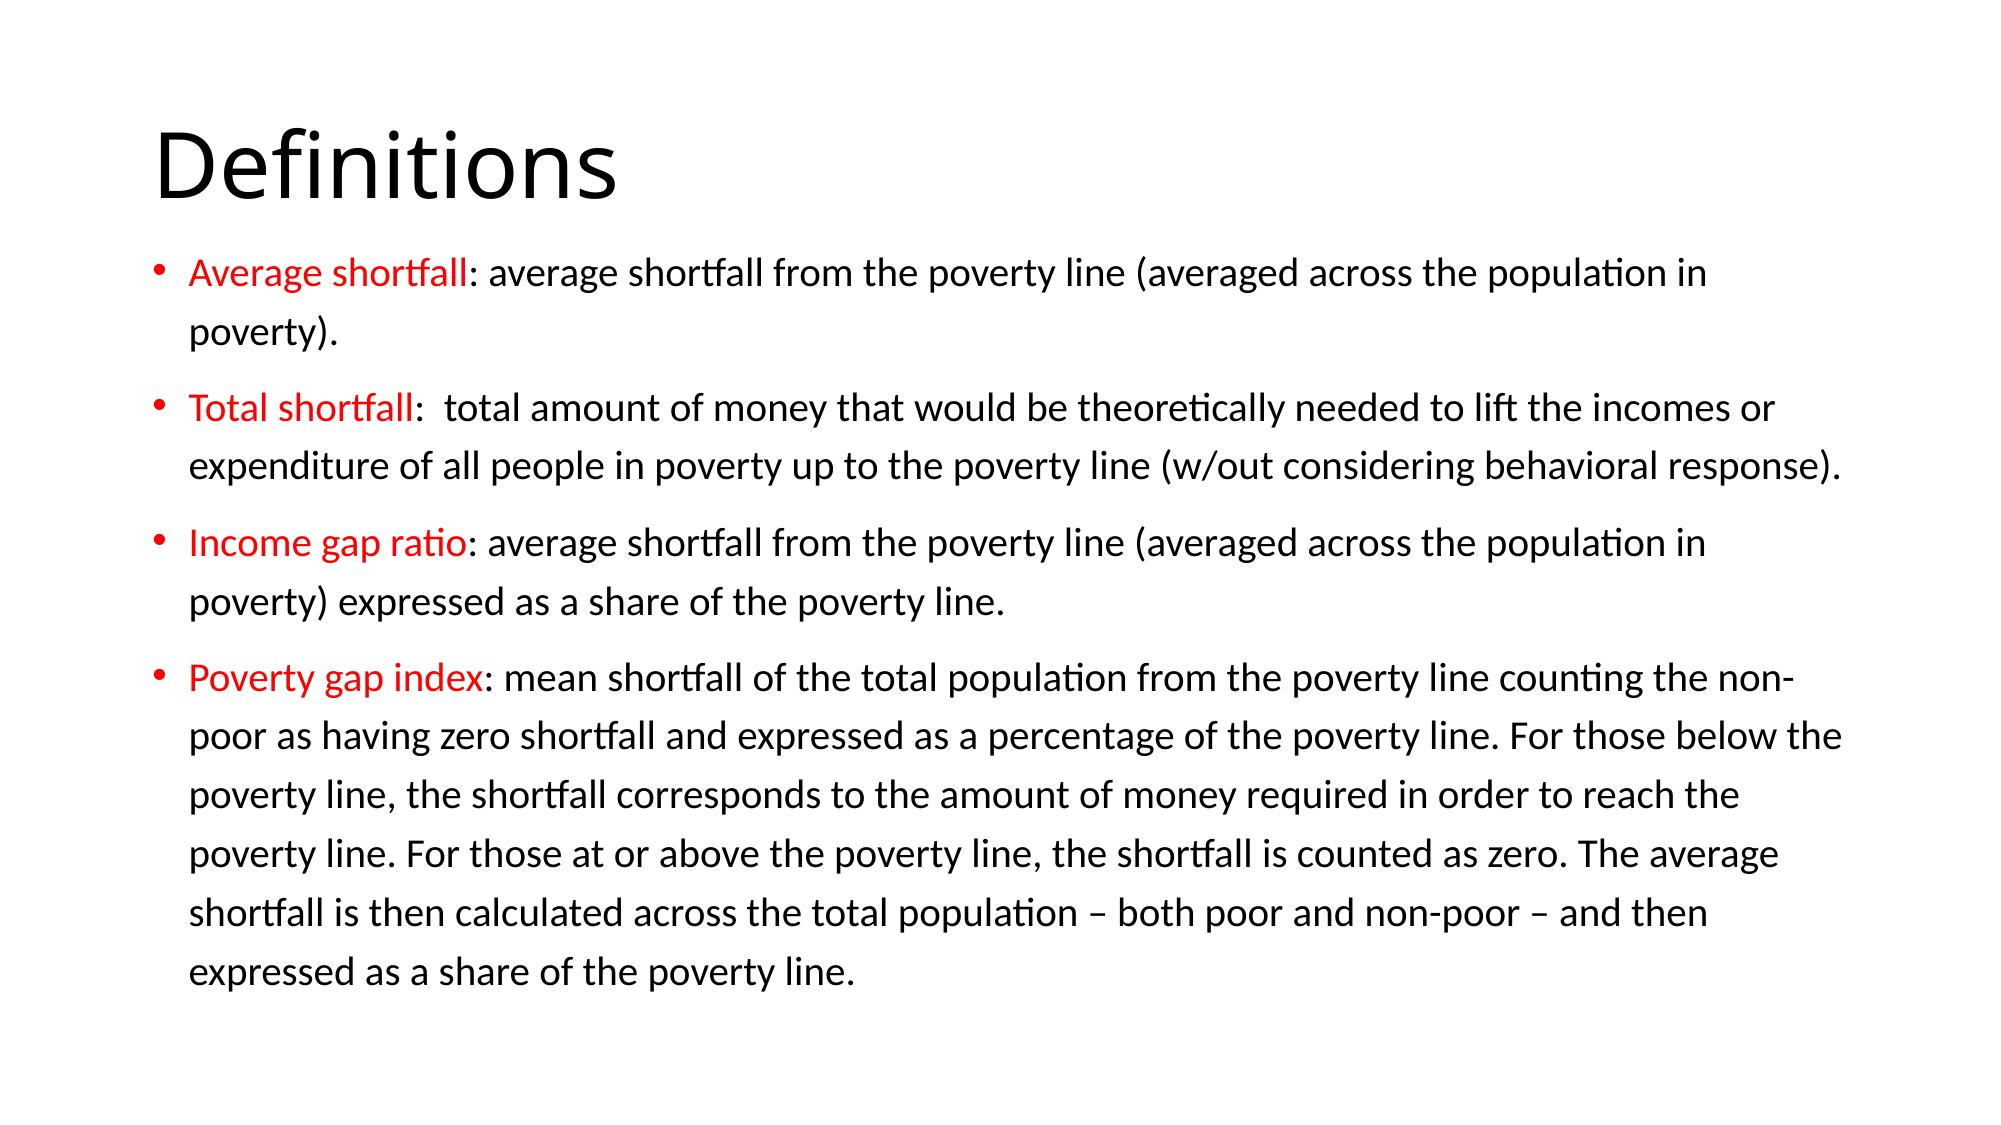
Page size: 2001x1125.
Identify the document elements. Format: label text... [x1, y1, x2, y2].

list Average shortfall: average shortfall from the poverty line (averaged across the population in poverty). Total shortfall: total amount of money that would be theoretically needed to lift the incomes or expenditure of all people in poverty up to the poverty line (w/out considering behavioral response). Income gap ratio: average shortfall from the poverty line (averaged across the population in poverty) expressed as a share of the poverty line. Poverty gap index: mean shortfall of the total population from the poverty line counting the non-poor as having zero shortfall and expressed as a percentage of the poverty line. For those below the poverty line, the shortfall corresponds to the amount of money required in order to reach the poverty line. For those at or above the poverty line, the shortfall is counted as zero. The average shortfall is then calculated across the total population – both poor and non-poor – and then expressed as a share of the poverty line. [137, 227, 1863, 1066]
title Definitions [137, 59, 1863, 227]
